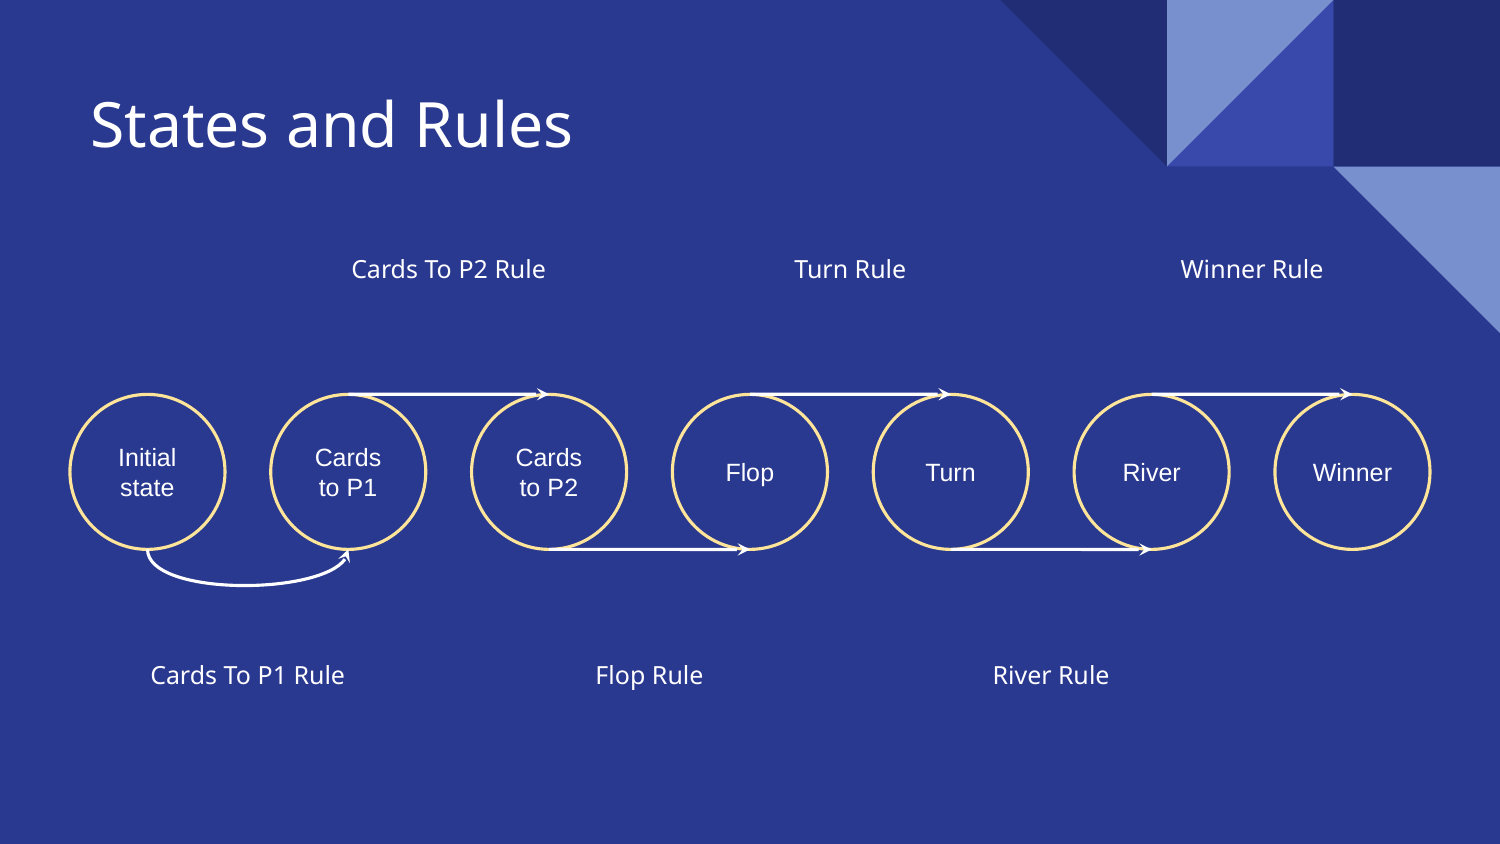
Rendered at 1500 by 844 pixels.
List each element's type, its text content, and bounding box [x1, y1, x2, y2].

title States and Rules [75, 53, 1425, 192]
text_box Cards to P1 [270, 394, 426, 550]
text_box Flop [672, 394, 828, 550]
text_box Winner Rule [1136, 238, 1369, 295]
text_box Turn [873, 394, 1029, 550]
text_box Initial state [69, 394, 226, 550]
text_box River Rule [935, 644, 1168, 700]
text_box Turn Rule [734, 238, 967, 295]
text_box Winner [1274, 394, 1431, 550]
text_box Flop Rule [533, 644, 766, 700]
text_box Cards to P2 [471, 394, 627, 550]
text_box River [1074, 394, 1230, 550]
text_box Cards To P2 Rule [332, 238, 565, 295]
text_box Cards To P1 Rule [131, 644, 364, 700]
